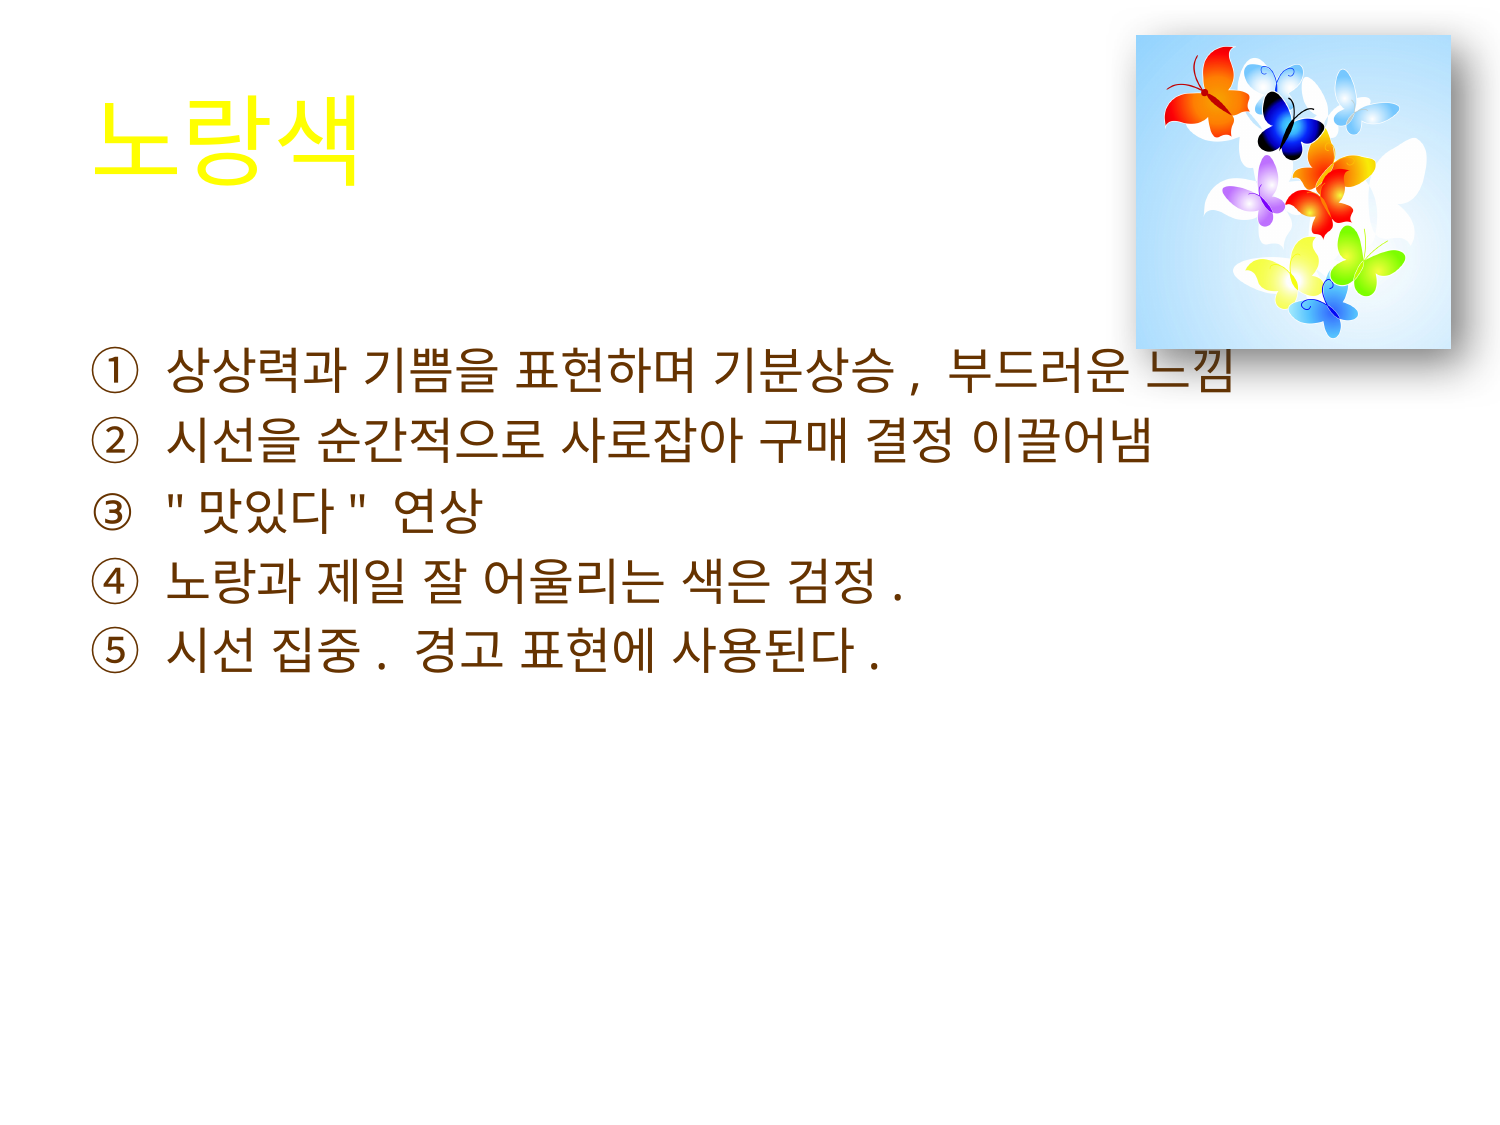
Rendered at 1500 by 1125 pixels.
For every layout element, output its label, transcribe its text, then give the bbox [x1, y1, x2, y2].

picture [1136, 34, 1451, 349]
list 상상력과 기쁨을 표현하며 기분상승, 부드러운 느낌 시선을 순간적으로 사로잡아 구매 결정 이끌어냄 "맛있다" 연상 노랑과 제일 잘 어울리는 색은 검정. 시선 집중. 경고 표현에 사용된다. [75, 262, 1425, 1005]
title 노랑색 [75, 45, 1126, 233]
